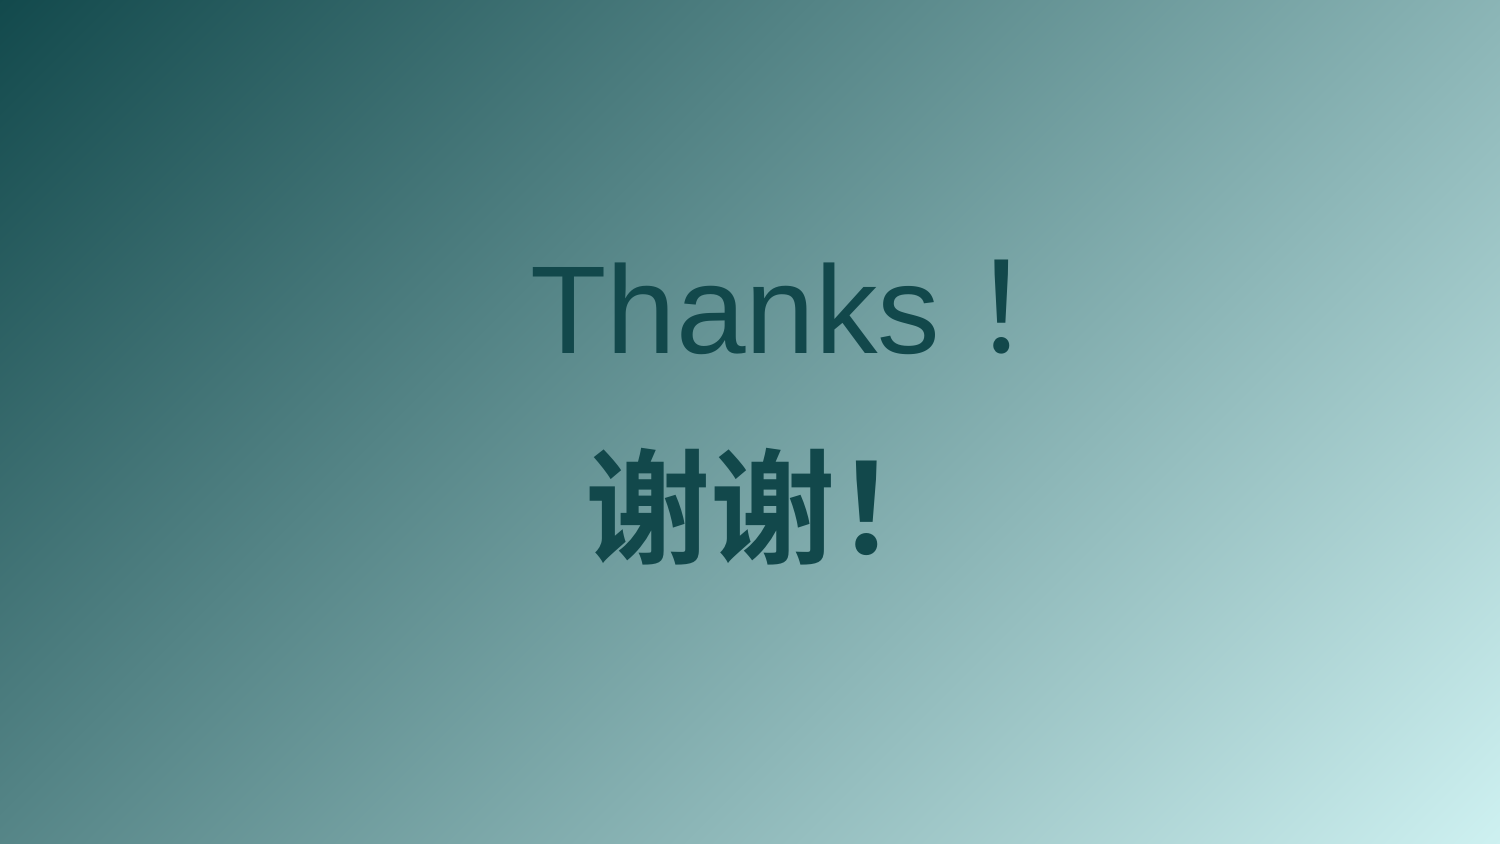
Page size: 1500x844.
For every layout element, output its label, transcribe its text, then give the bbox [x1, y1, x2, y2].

text_box 谢谢！ [570, 421, 1050, 587]
text_box Thanks！ [515, 221, 1330, 387]
